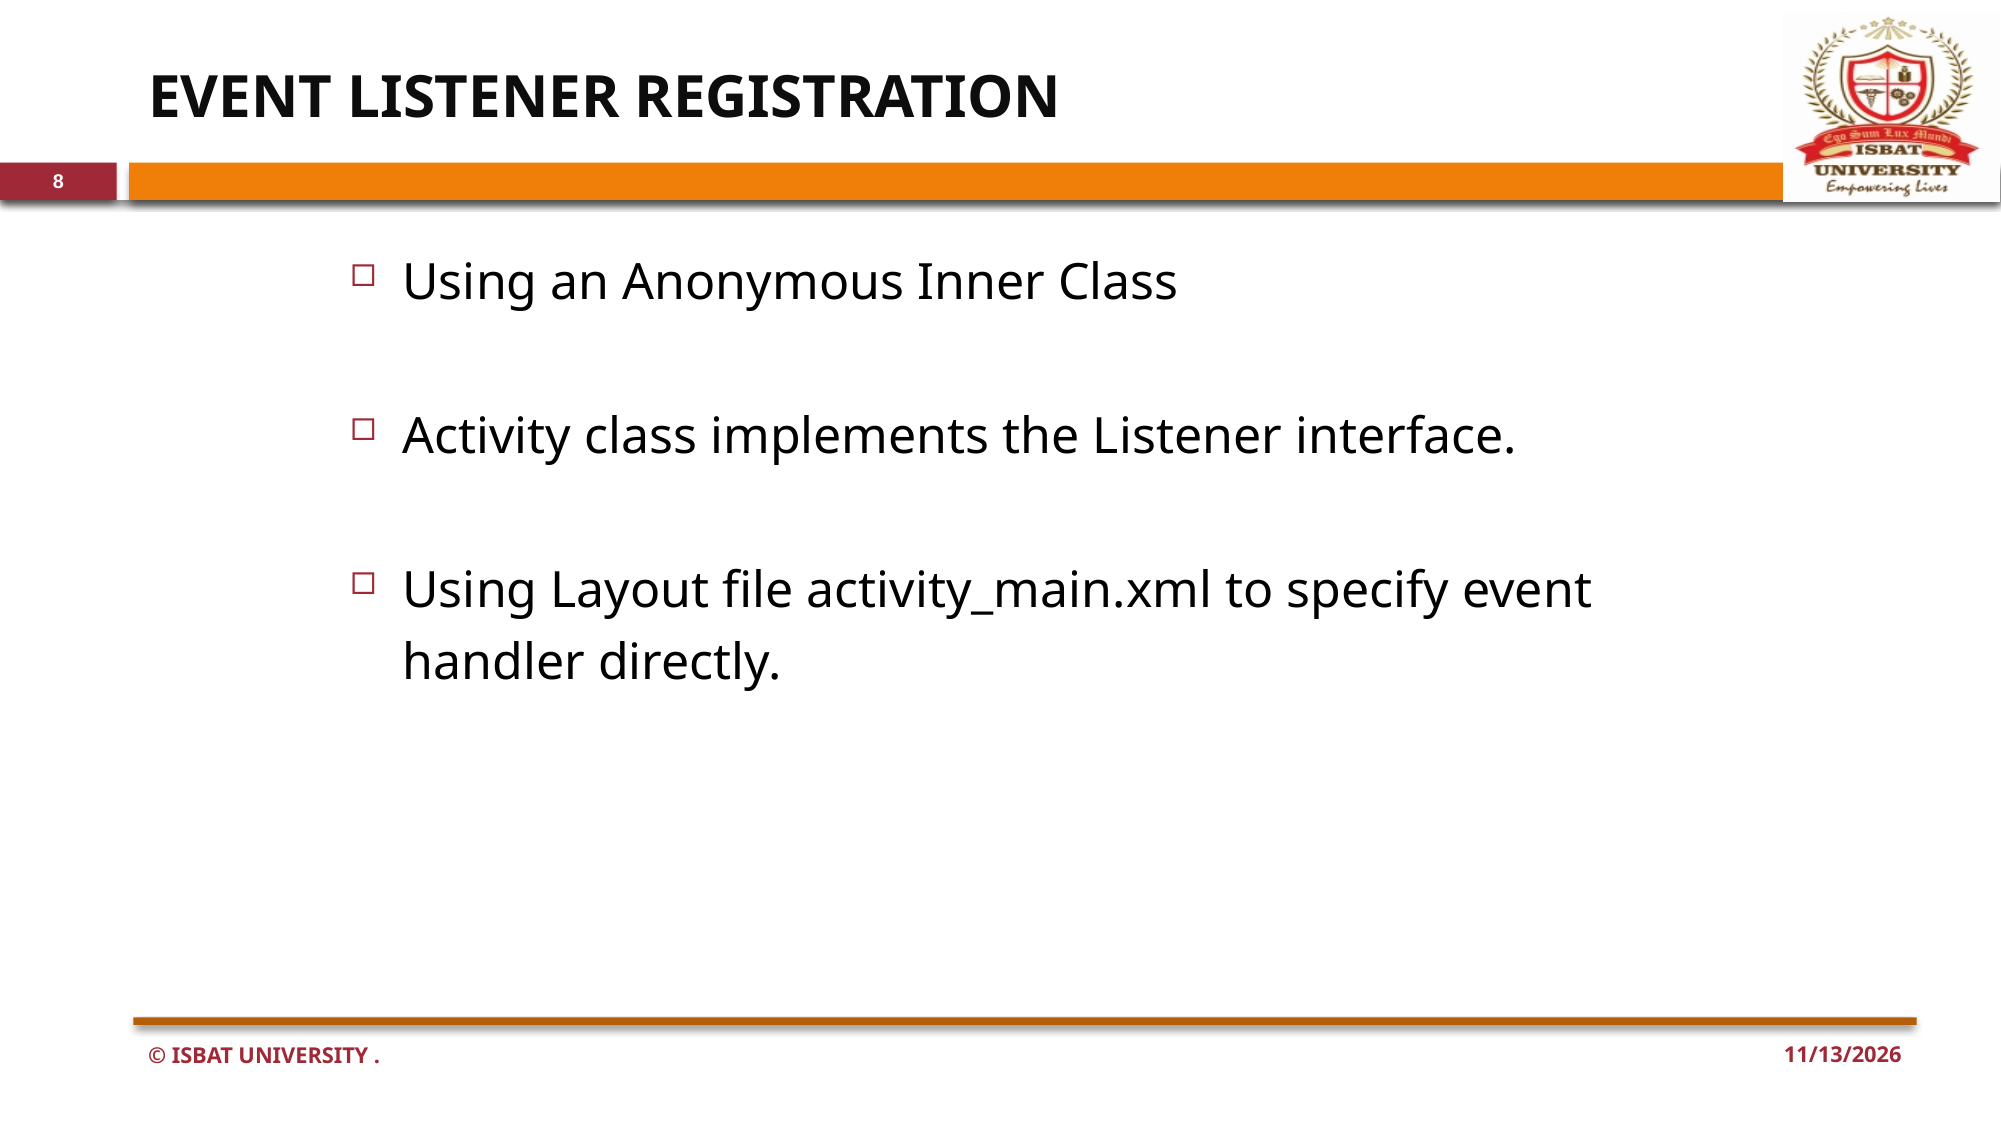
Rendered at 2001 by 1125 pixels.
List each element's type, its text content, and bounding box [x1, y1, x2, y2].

list Using an Anonymous Inner Class Activity class implements the Listener interface. Using Layout file activity_main.xml to specify event handler directly. [335, 230, 1742, 962]
picture [1783, 12, 2000, 202]
slide_number 8 [0, 161, 117, 200]
title EVENT LISTENER REGISTRATION [133, 24, 1784, 163]
